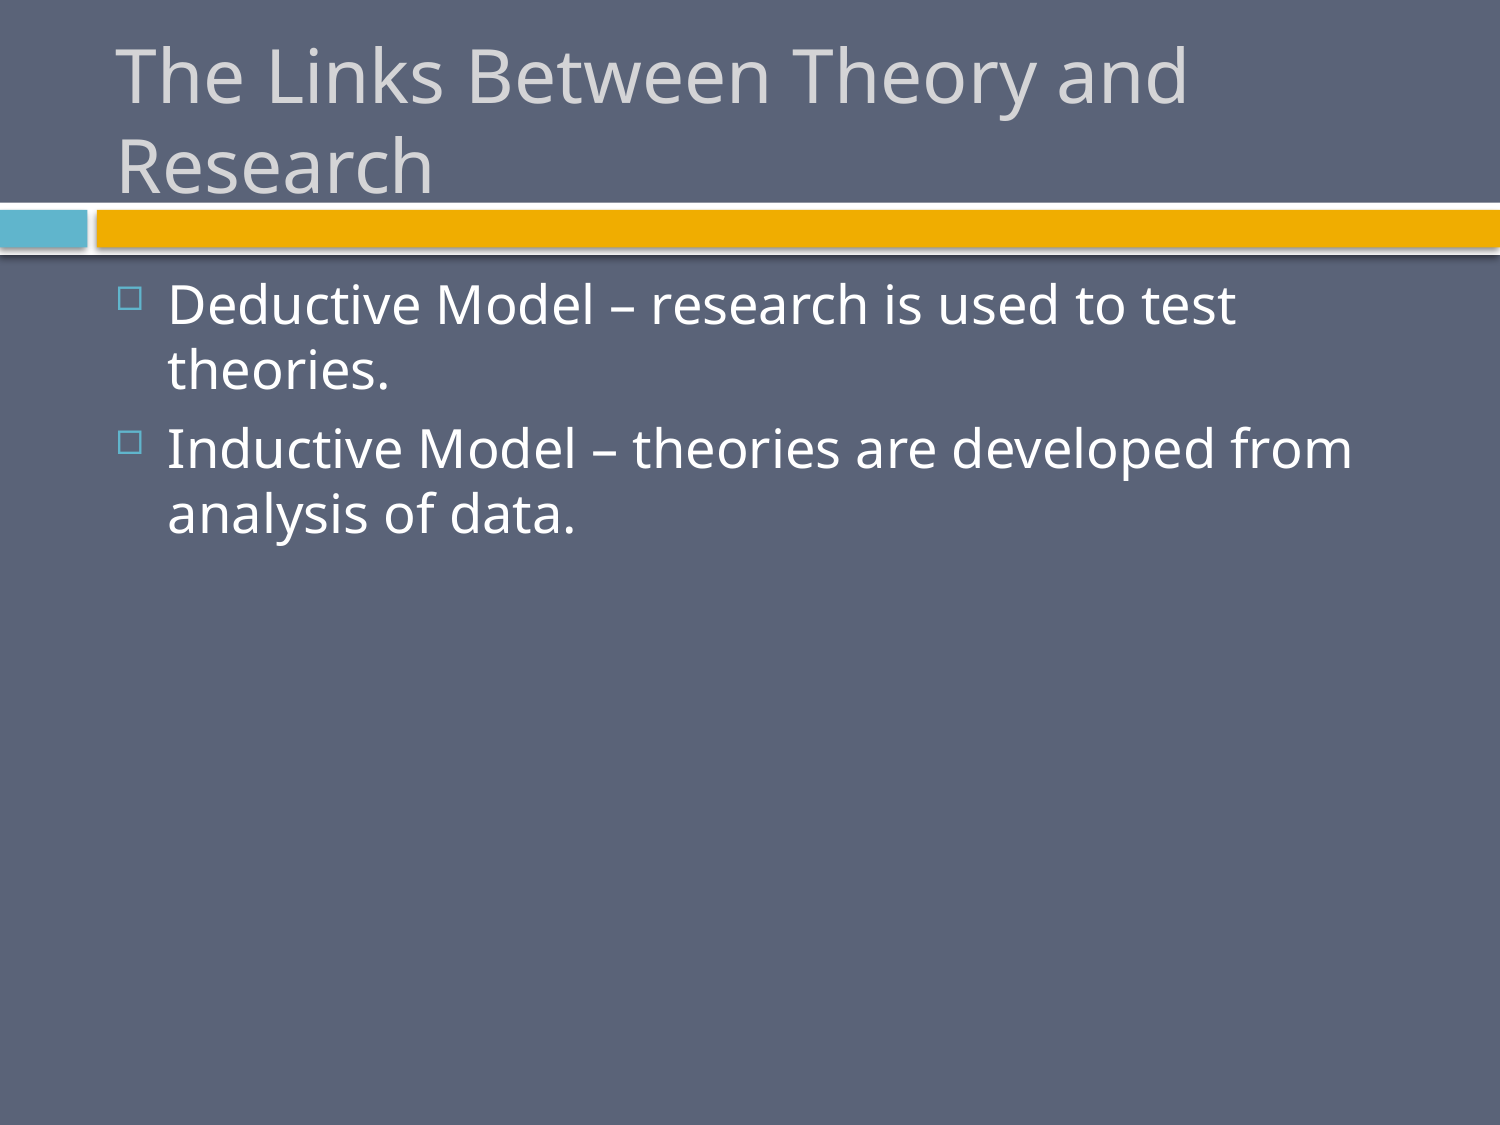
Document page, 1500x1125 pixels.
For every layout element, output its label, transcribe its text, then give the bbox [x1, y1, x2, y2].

title The Links Between Theory and Research [100, 37, 1439, 201]
list Deductive Model – research is used to test theories. Inductive Model – theories are developed from analysis of data. [100, 262, 1439, 1001]
